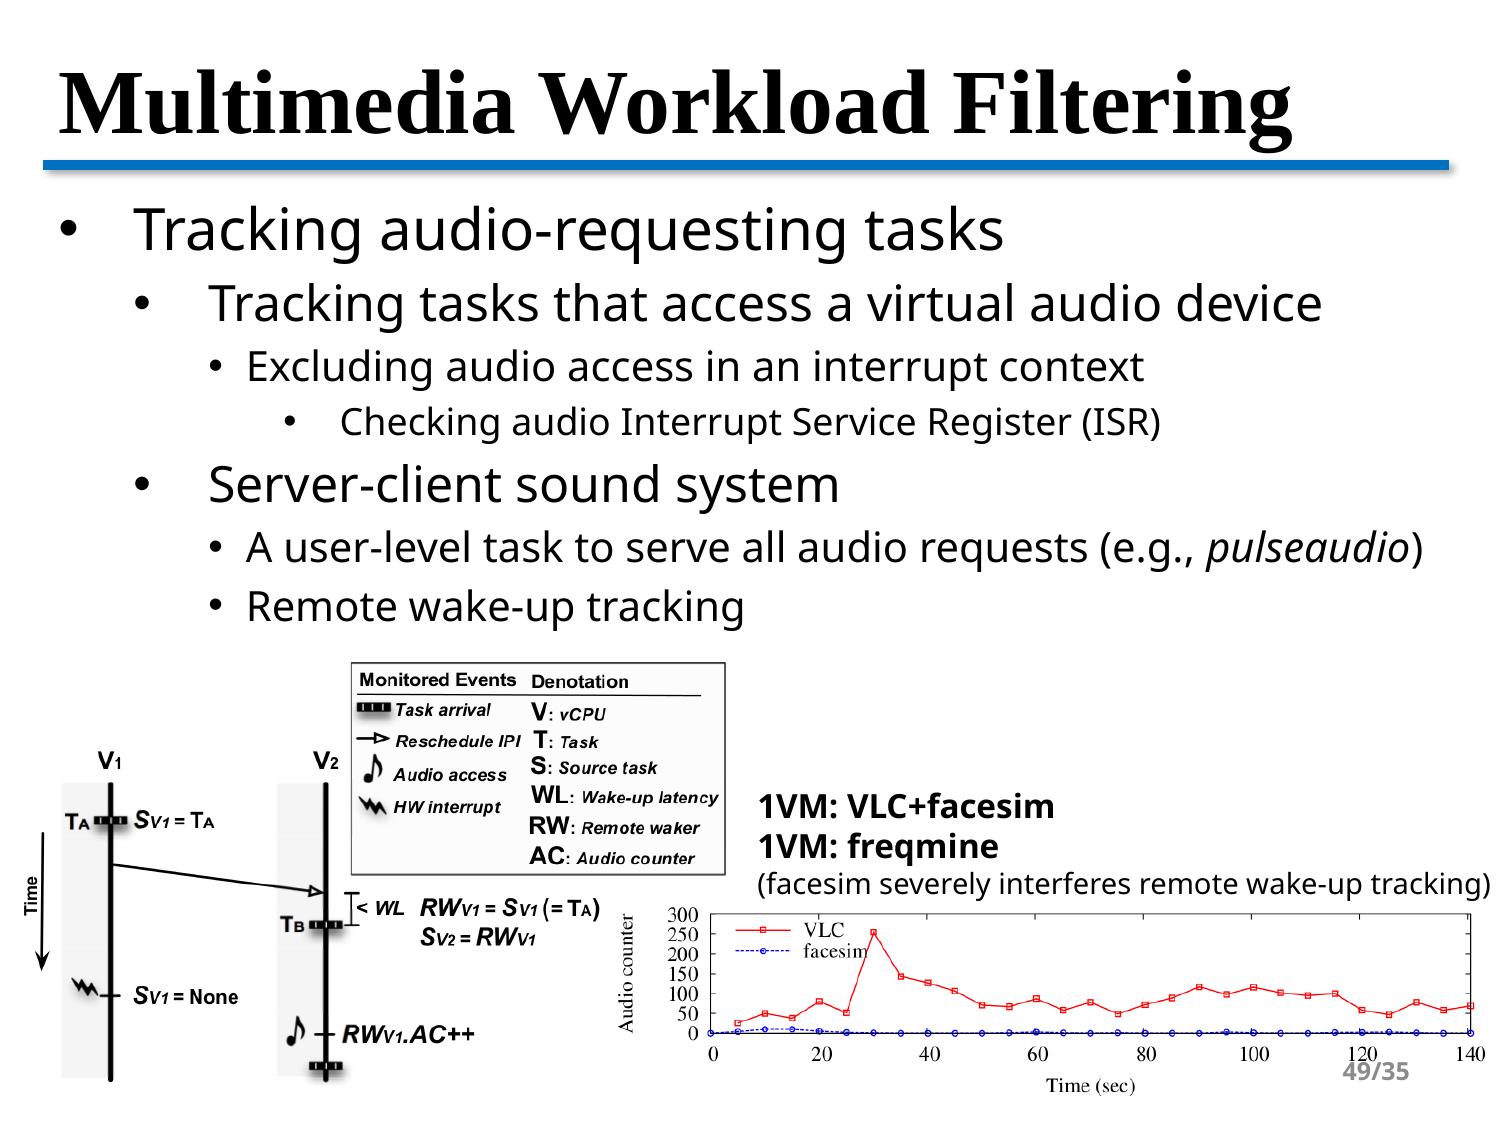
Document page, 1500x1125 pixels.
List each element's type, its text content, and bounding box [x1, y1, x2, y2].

picture [0, 639, 1492, 1100]
title Multimedia Workload Filtering [43, 21, 1449, 173]
text_box 1VM: VLC+facesim 1VM: freqmine (facesim severely interferes remote wake-up tracking) [745, 778, 1500, 908]
list Tracking audio-requesting tasks Tracking tasks that access a virtual audio device Excluding audio access in an interrupt context Checking audio Interrupt Service Register (ISR) Server-client sound system A user-level task to serve all audio requests (e.g., pulseaudio) Remote wake-up tracking [43, 184, 1449, 778]
